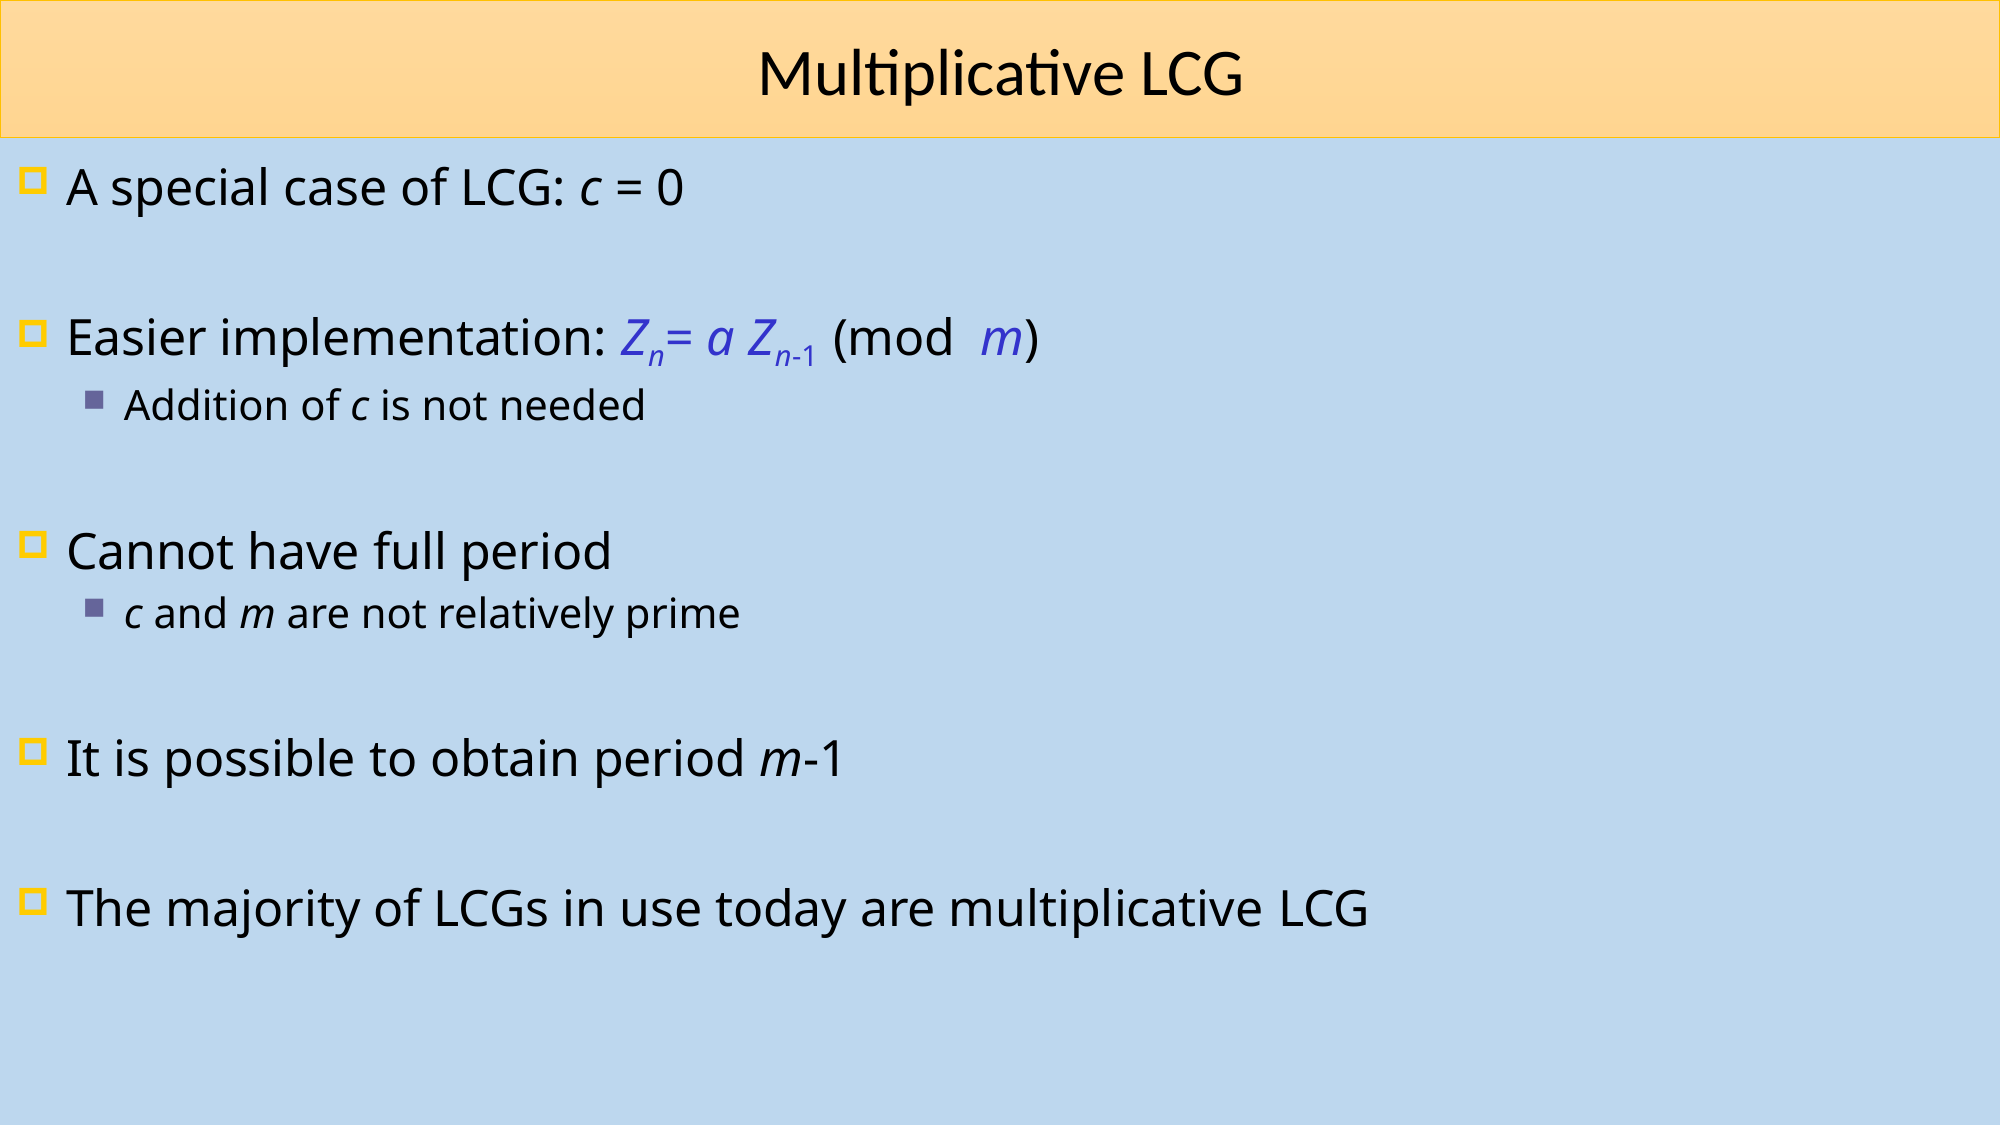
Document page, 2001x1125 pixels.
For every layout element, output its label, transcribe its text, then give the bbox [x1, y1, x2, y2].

text_box A special case of LCG: c = 0 Easier implementation: Zn= a Zn-1 (mod m) Addition of c is not needed Cannot have full period c and m are not relatively prime It is possible to obtain period m-1 The majority of LCGs in use today are multiplicative LCG [14, 153, 1943, 937]
title Multiplicative LCG [0, 0, 2000, 138]
